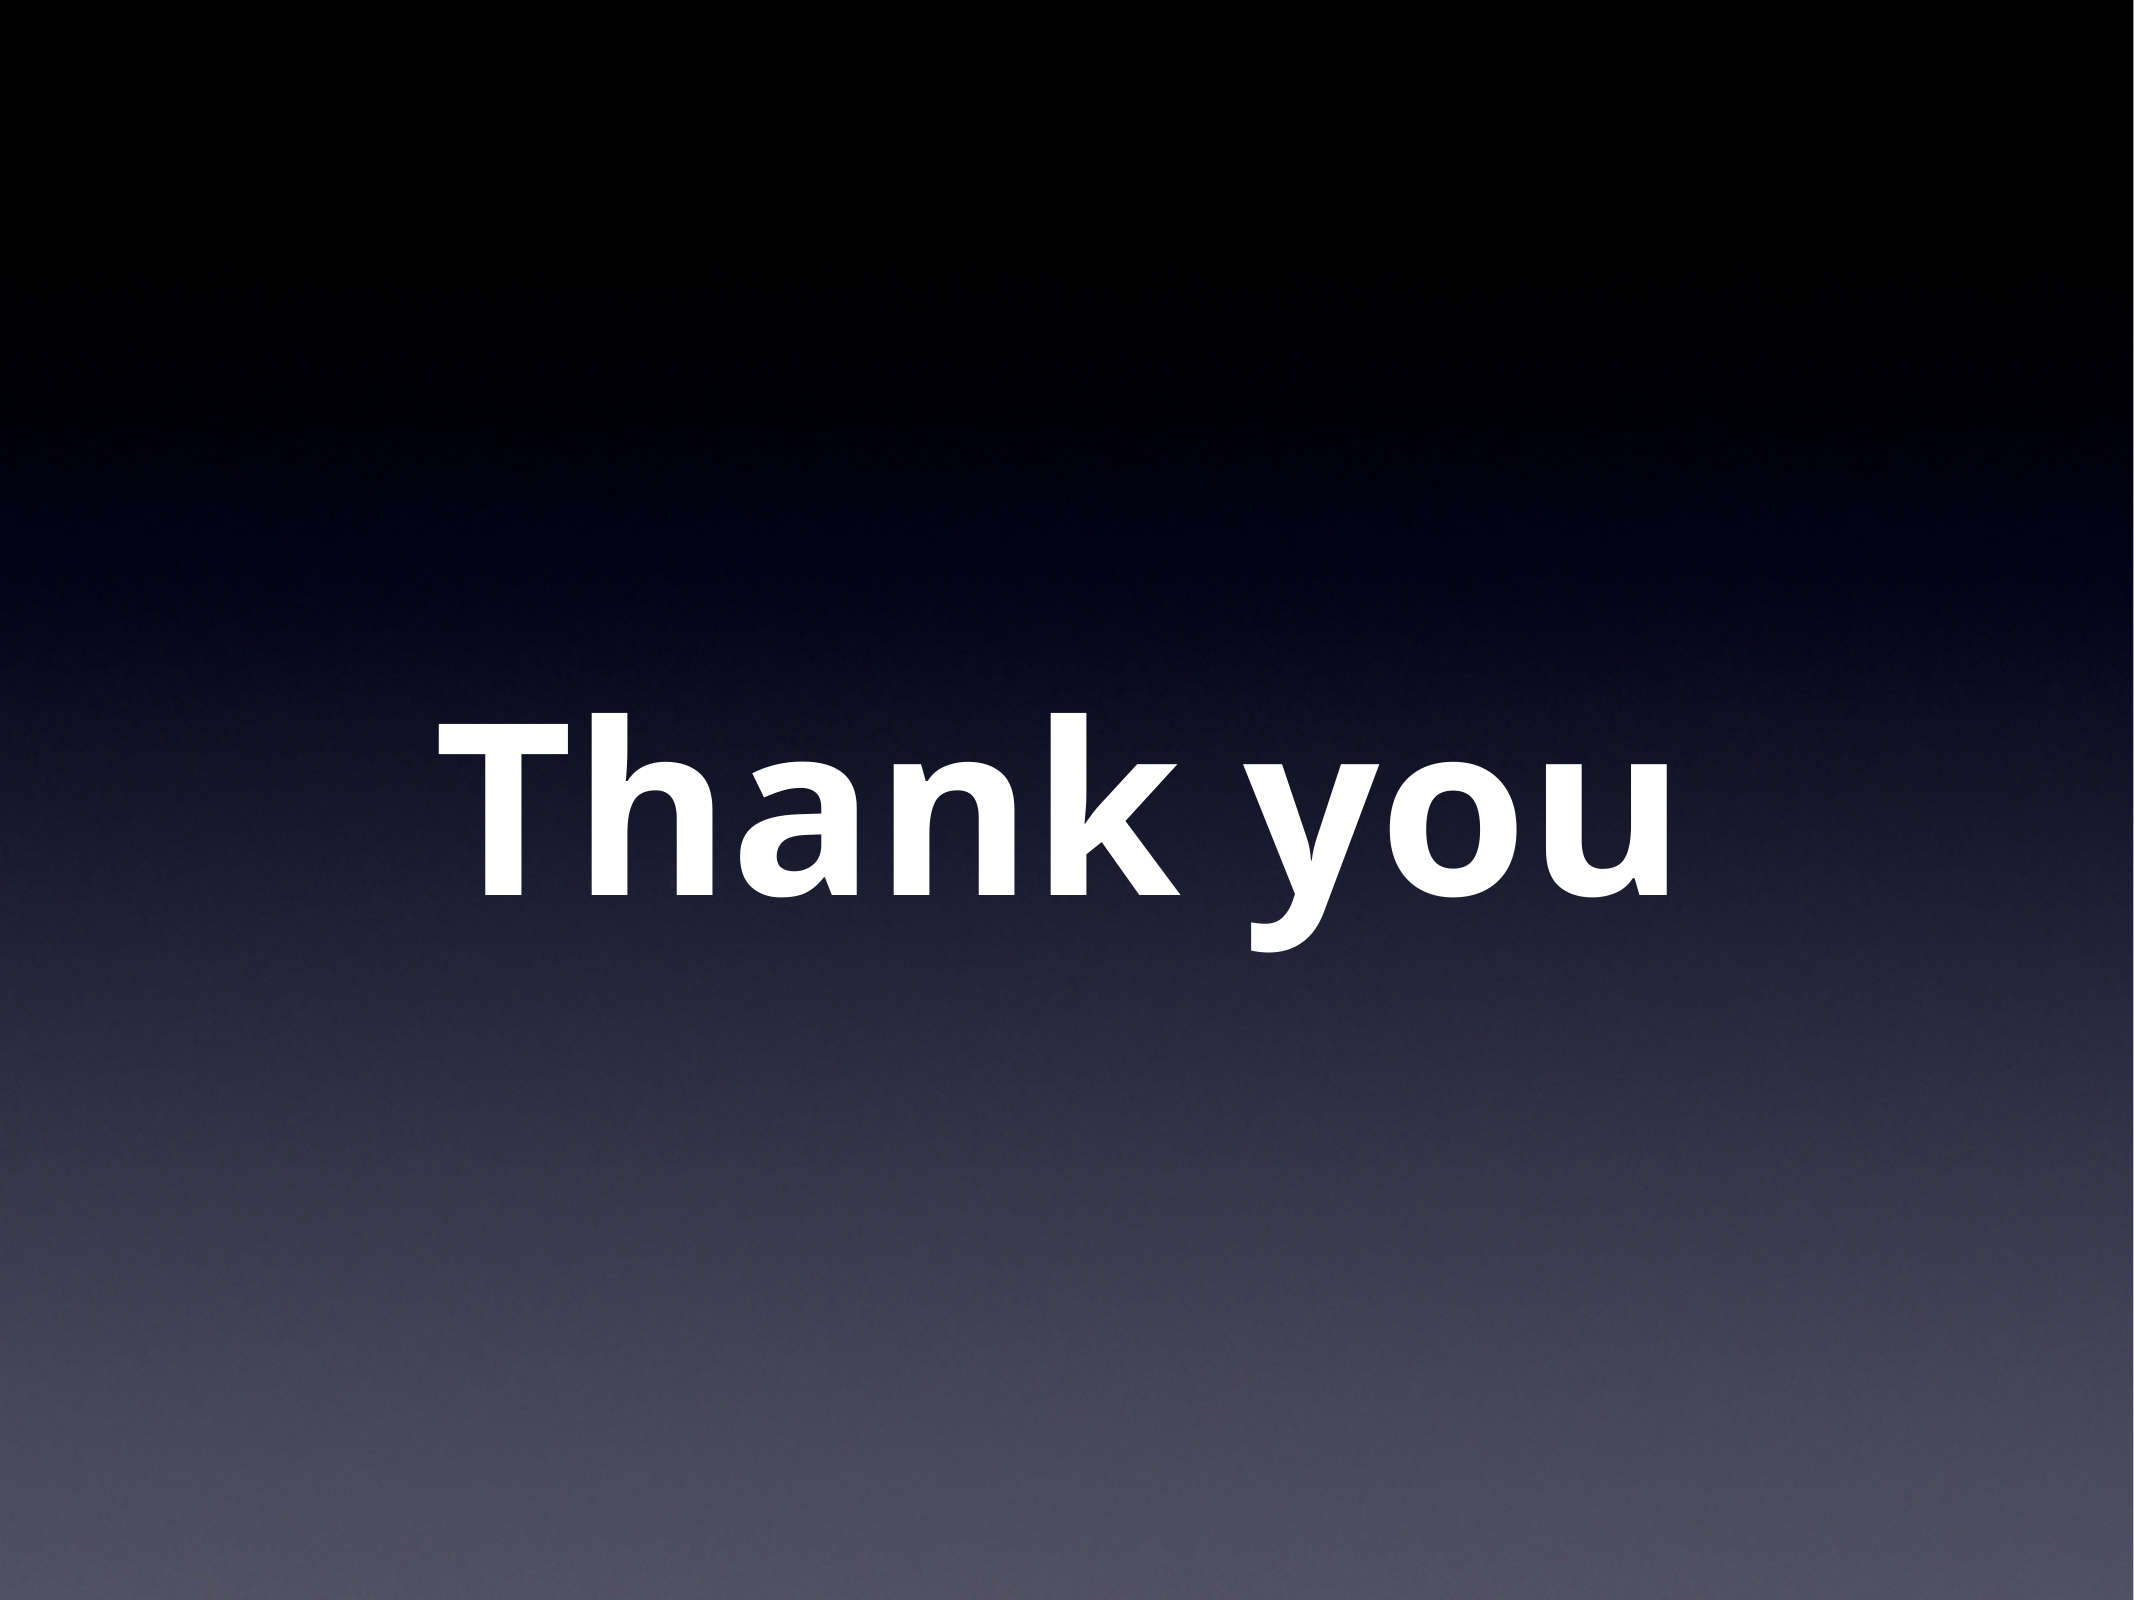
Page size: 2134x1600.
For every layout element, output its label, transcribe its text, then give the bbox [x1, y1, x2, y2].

list Thank you [187, 207, 1905, 1393]
picture [0, 0, 2134, 1600]
